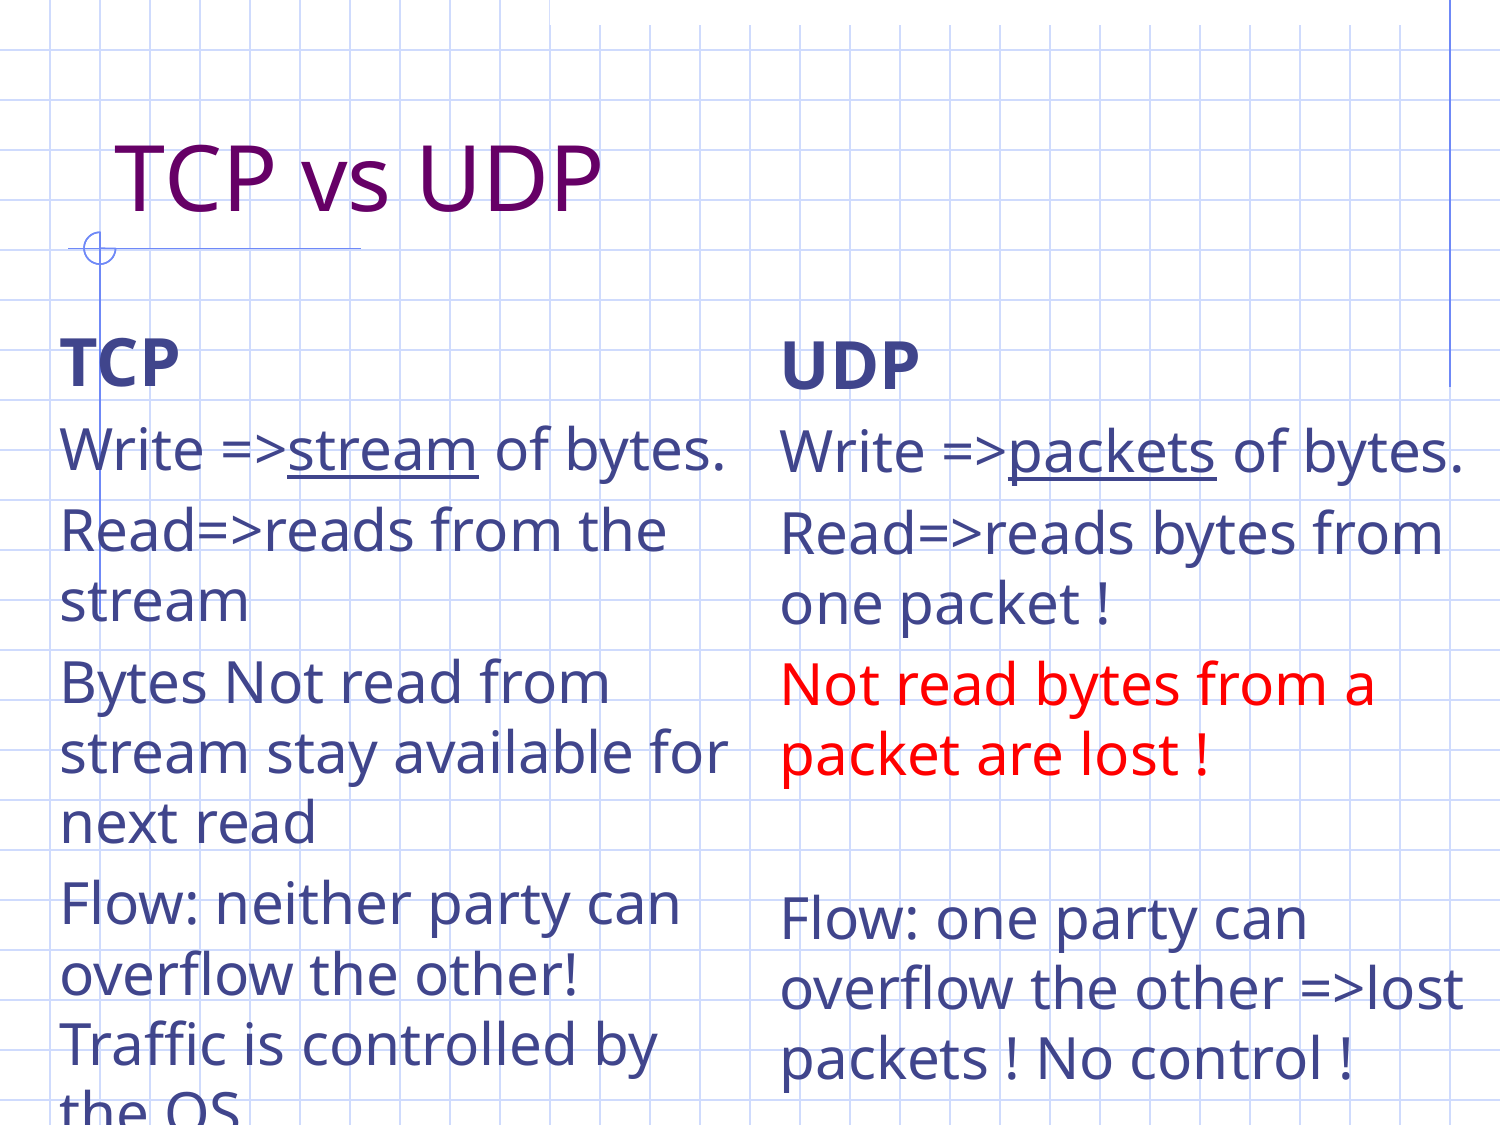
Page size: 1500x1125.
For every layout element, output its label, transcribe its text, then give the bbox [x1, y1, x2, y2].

text_box UDP Write =>packets of bytes. Read=>reads bytes from one packet ! Not read bytes from a packet are lost ! Flow: one party can overflow the other =>lost packets ! No control ! [764, 315, 1486, 1073]
title TCP vs UDP [99, 50, 1375, 238]
list TCP Write =>stream of bytes. Read=>reads from the stream Bytes Not read from stream stay available for next read Flow: neither party can overflow the other! Traffic is controlled by the OS [44, 312, 765, 1071]
